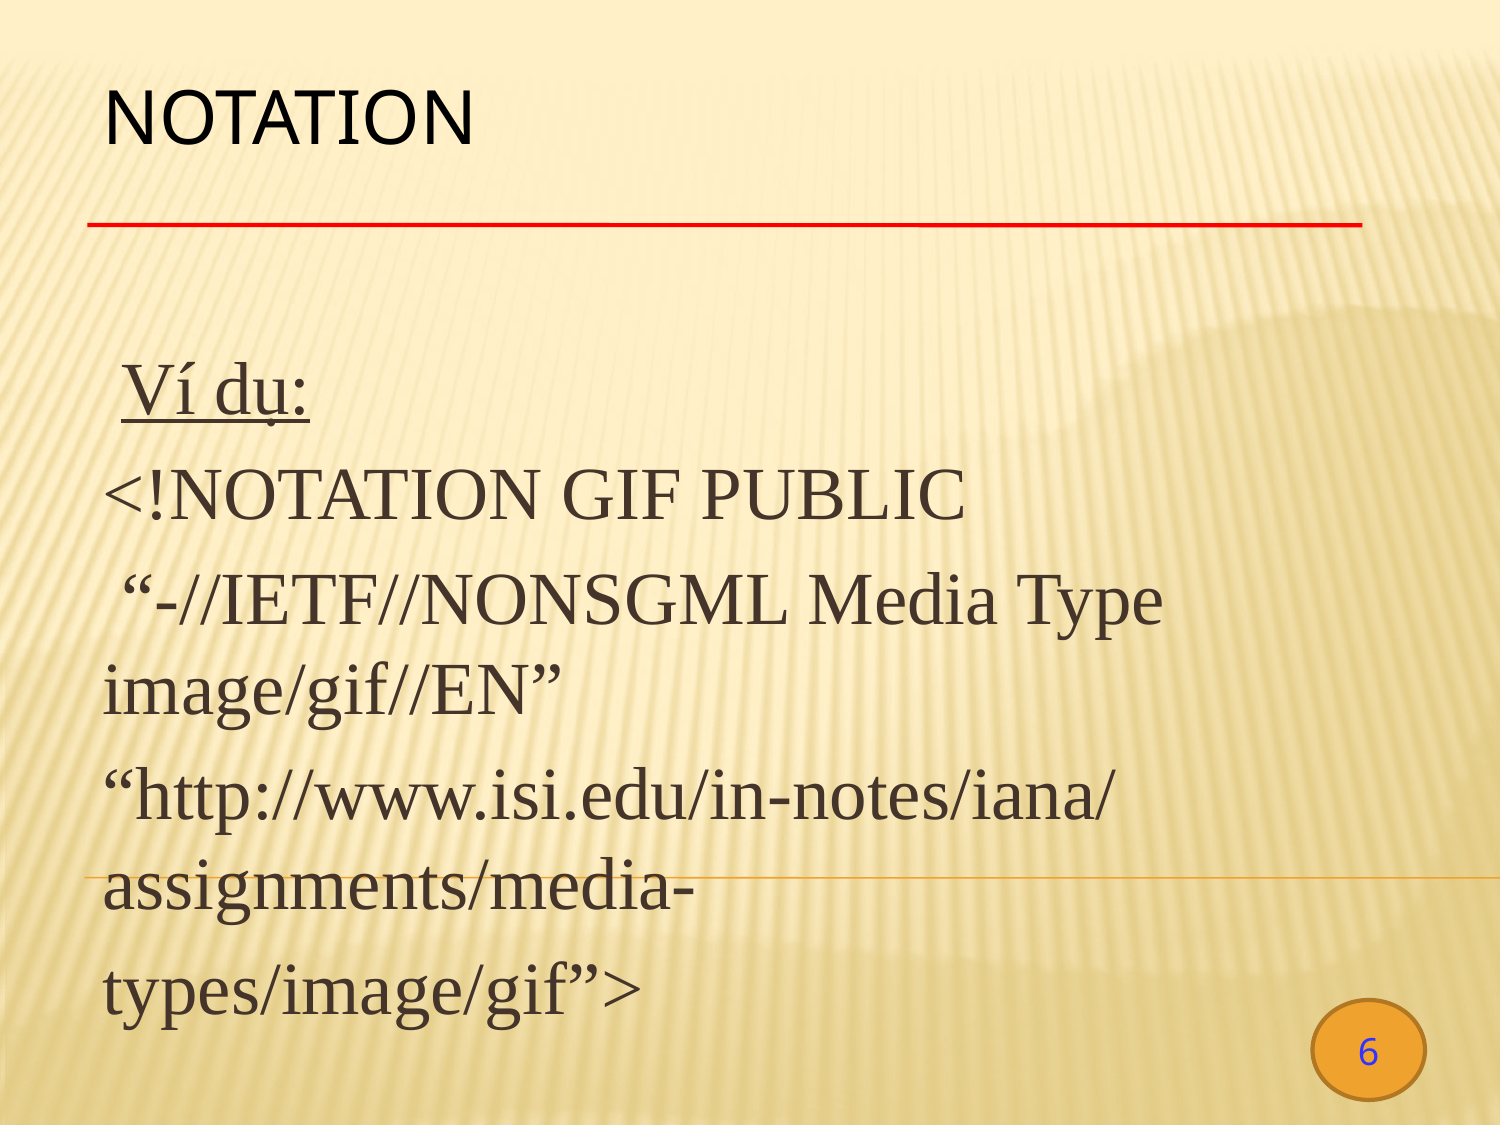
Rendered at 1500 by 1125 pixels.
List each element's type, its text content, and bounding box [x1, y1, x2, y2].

title NOTATION [87, 62, 1363, 188]
text_box 6 [1310, 997, 1428, 1103]
subtitle Ví dụ: <!NOTATION GIF PUBLIC “-//IETF//NONSGML Media Type image/gif//EN” “http://www.isi.edu/in-notes/iana/assignments/media- types/image/gif”> [87, 275, 1375, 1038]
